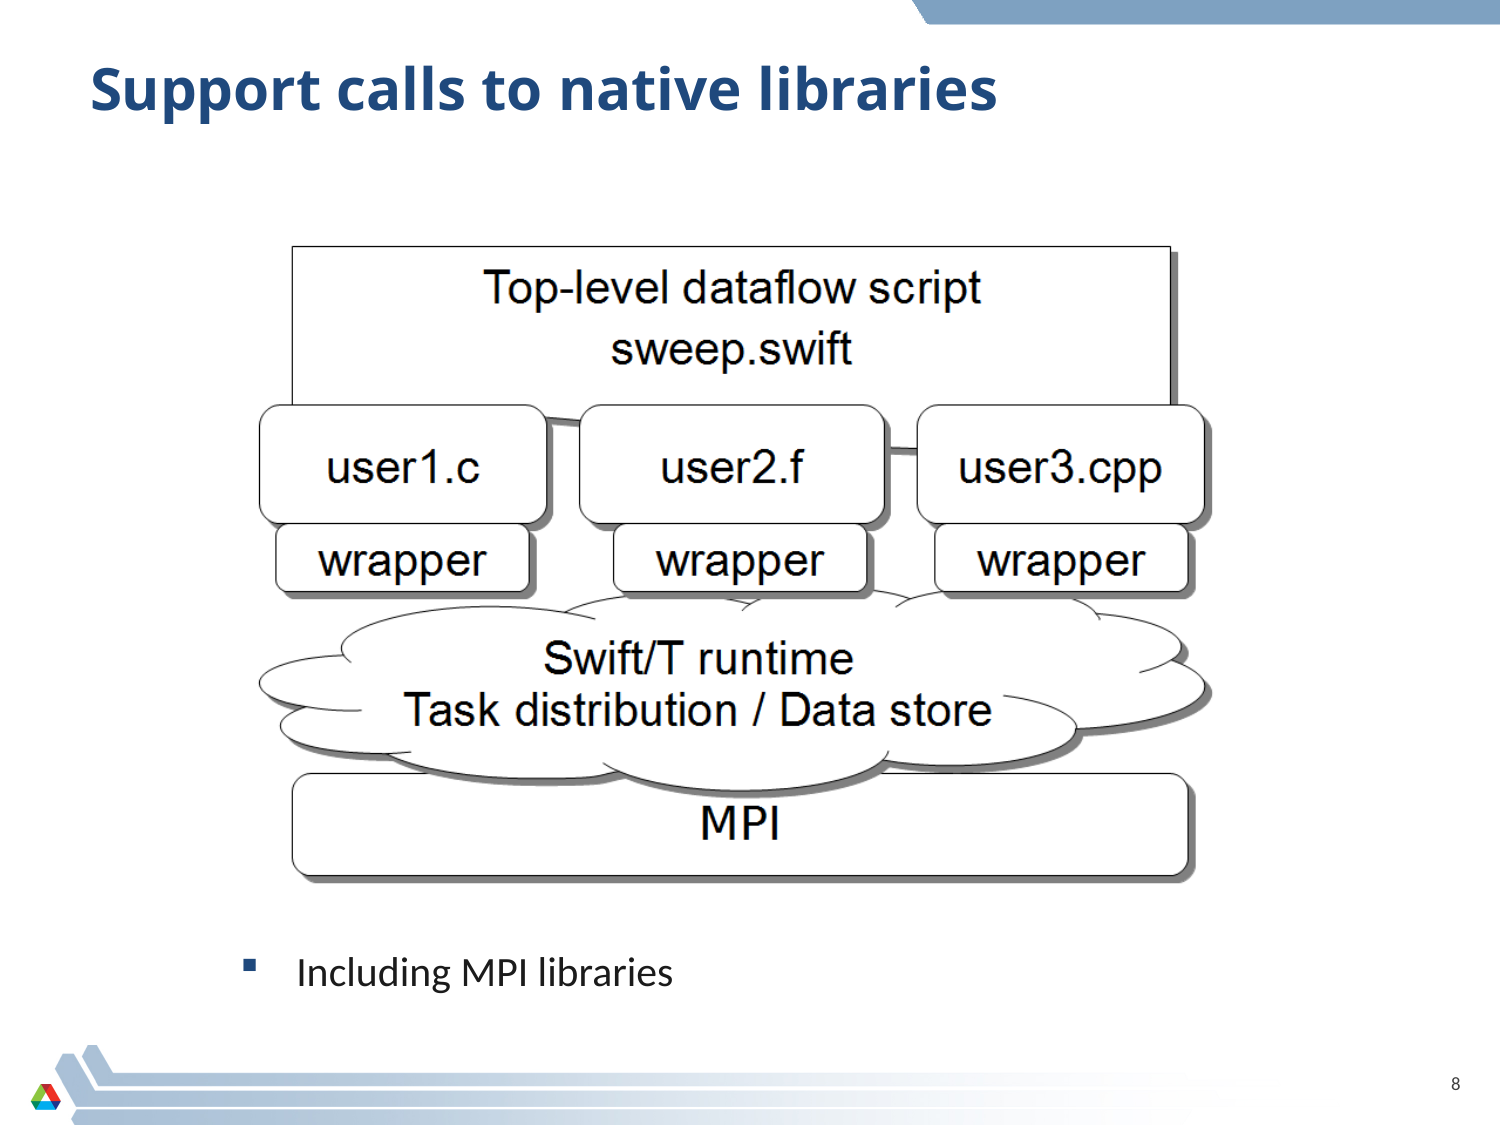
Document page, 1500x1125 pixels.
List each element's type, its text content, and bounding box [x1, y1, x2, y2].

text_box Including MPI libraries [225, 937, 1375, 1063]
slide_number 8 [1412, 1064, 1476, 1125]
picture [0, 1037, 1500, 1125]
title Support calls to native libraries [74, 44, 1426, 233]
picture [224, 212, 1238, 888]
picture [0, 0, 1500, 26]
